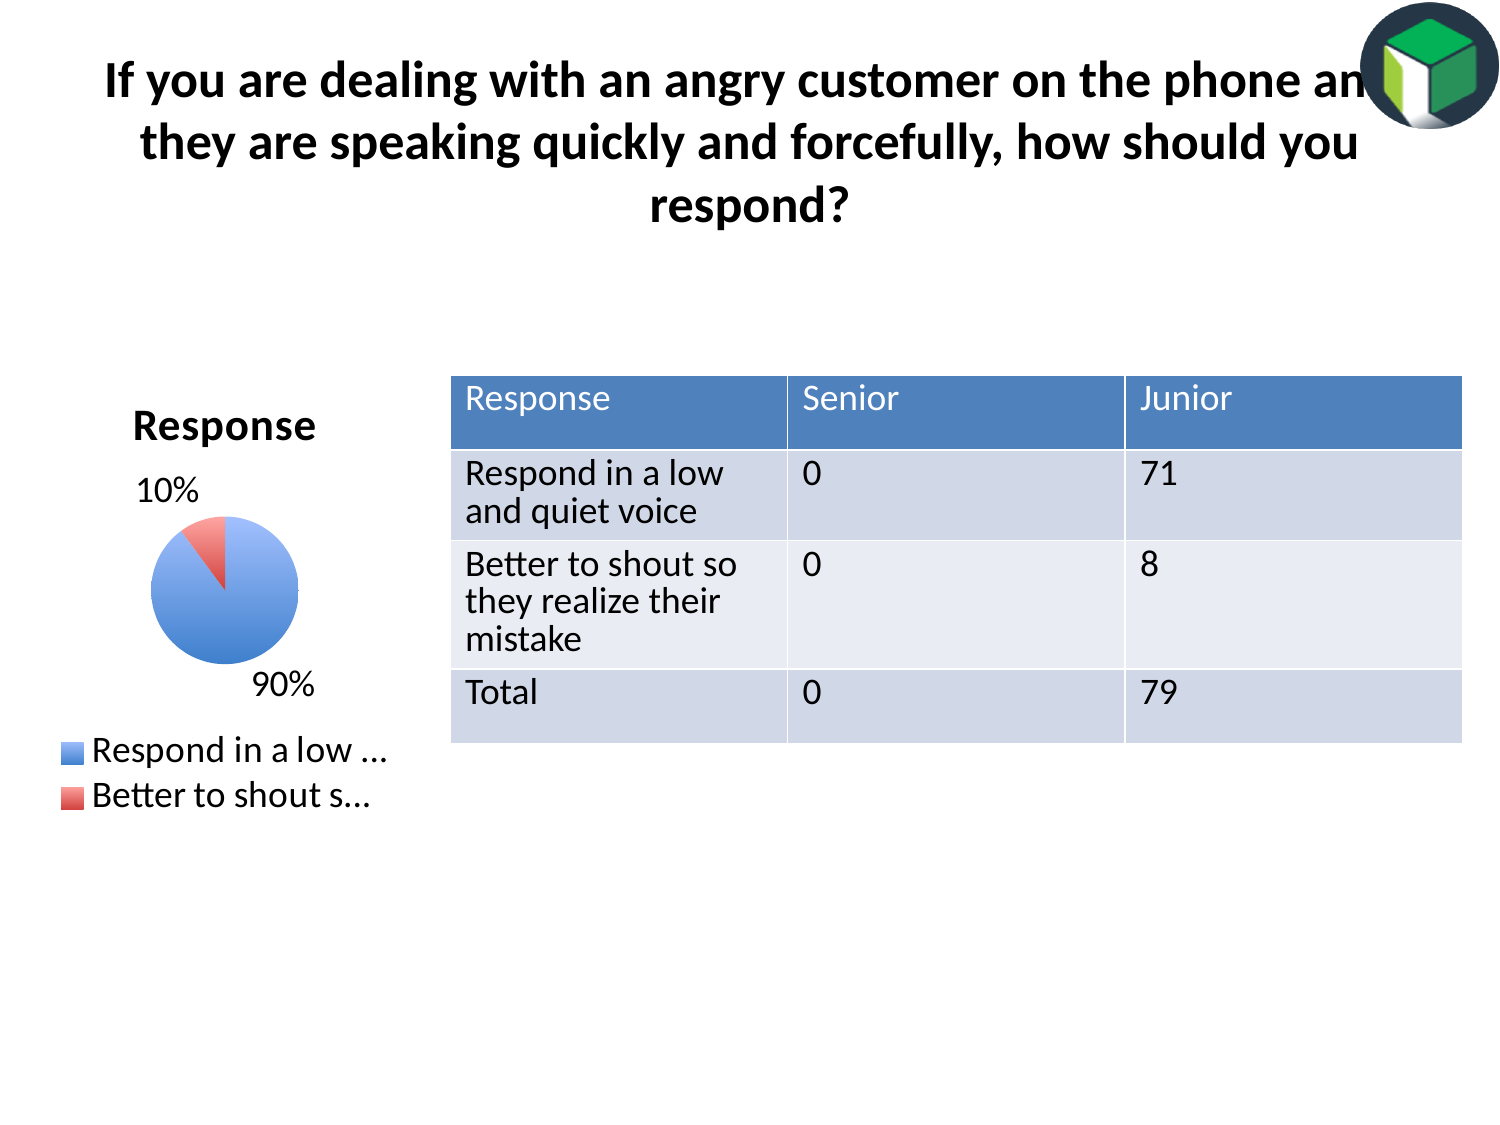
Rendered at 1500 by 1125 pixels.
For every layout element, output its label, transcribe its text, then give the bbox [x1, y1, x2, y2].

chart [0, 374, 451, 826]
table_header Response [452, 376, 787, 449]
table_cell 0 [788, 541, 1124, 668]
table_header Senior [788, 376, 1124, 449]
table_cell 8 [1126, 541, 1462, 668]
table_cell Total [454, 670, 787, 743]
table_cell 0 [788, 670, 1124, 743]
table_cell Respond in a low and quiet voice [454, 451, 787, 540]
picture [1360, 2, 1499, 130]
table_cell 79 [1126, 670, 1462, 743]
table_cell 71 [1126, 451, 1462, 540]
title If you are dealing with an angry customer on the phone and they are speaking quickly and forcefully, how should you respond? [75, 45, 1425, 233]
table_cell 0 [788, 451, 1124, 540]
table_header Junior [1126, 376, 1462, 449]
table_cell Better to shout so they realize their mistake [454, 541, 787, 668]
